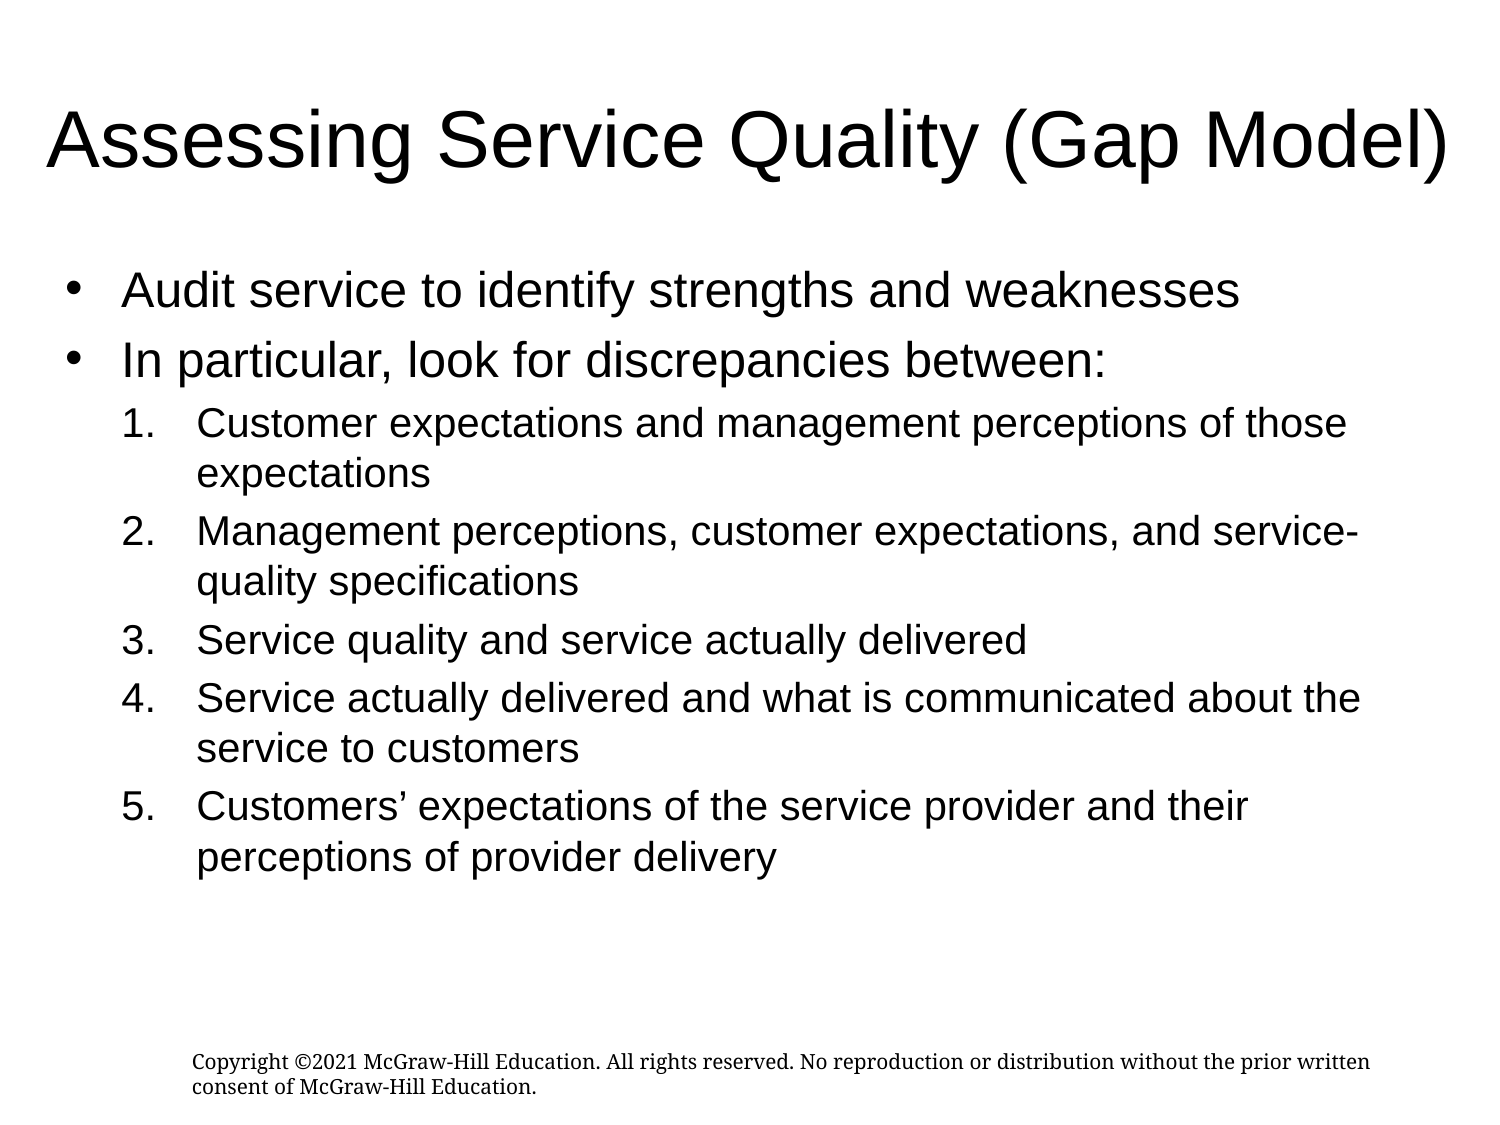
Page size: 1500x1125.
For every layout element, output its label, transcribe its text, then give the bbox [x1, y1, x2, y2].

title Assessing Service Quality (Gap Model) [0, 41, 1500, 230]
list Audit service to identify strengths and weaknesses In particular, look for discrepancies between: Customer expectations and management perceptions of those expectations Management perceptions, customer expectations, and service-quality specifications Service quality and service actually delivered Service actually delivered and what is communicated about the service to customers Customers’ expectations of the service provider and their perceptions of provider delivery [50, 249, 1400, 1000]
text_box Copyright ©2021 McGraw-Hill Education. All rights reserved. No reproduction or distribution without the prior written consent of McGraw-Hill Education. [177, 1041, 1459, 1107]
